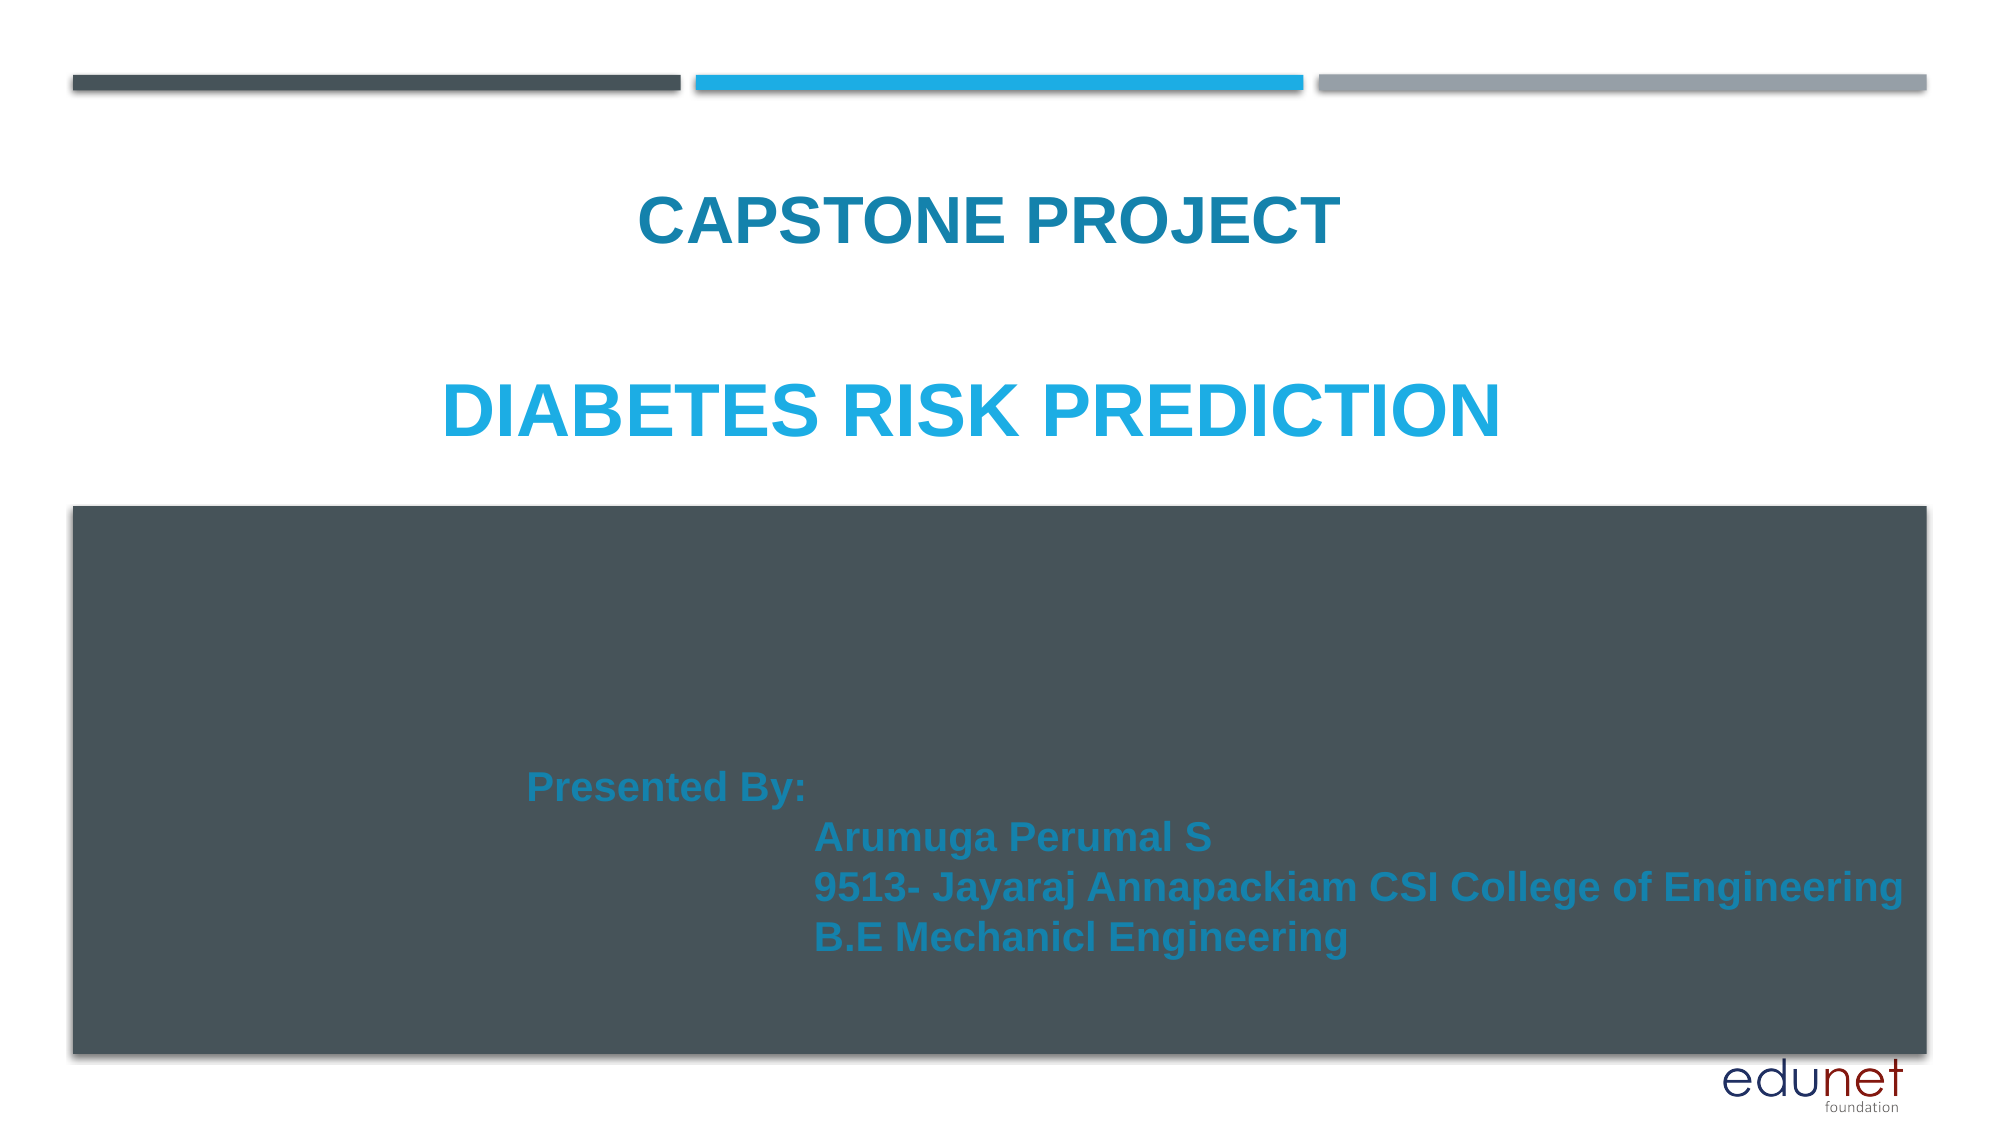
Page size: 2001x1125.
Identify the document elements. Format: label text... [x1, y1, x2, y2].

text_box CAPSTONE PROJECT [0, 169, 2000, 265]
picture [1719, 1056, 1905, 1116]
text_box Presented By: Arumuga Perumal S 9513- Jayaraj Annapackiam CSI College of Engineering B.E Mechanicl Engineering [511, 752, 1929, 968]
title Diabetes risk prediction [222, 298, 1723, 460]
